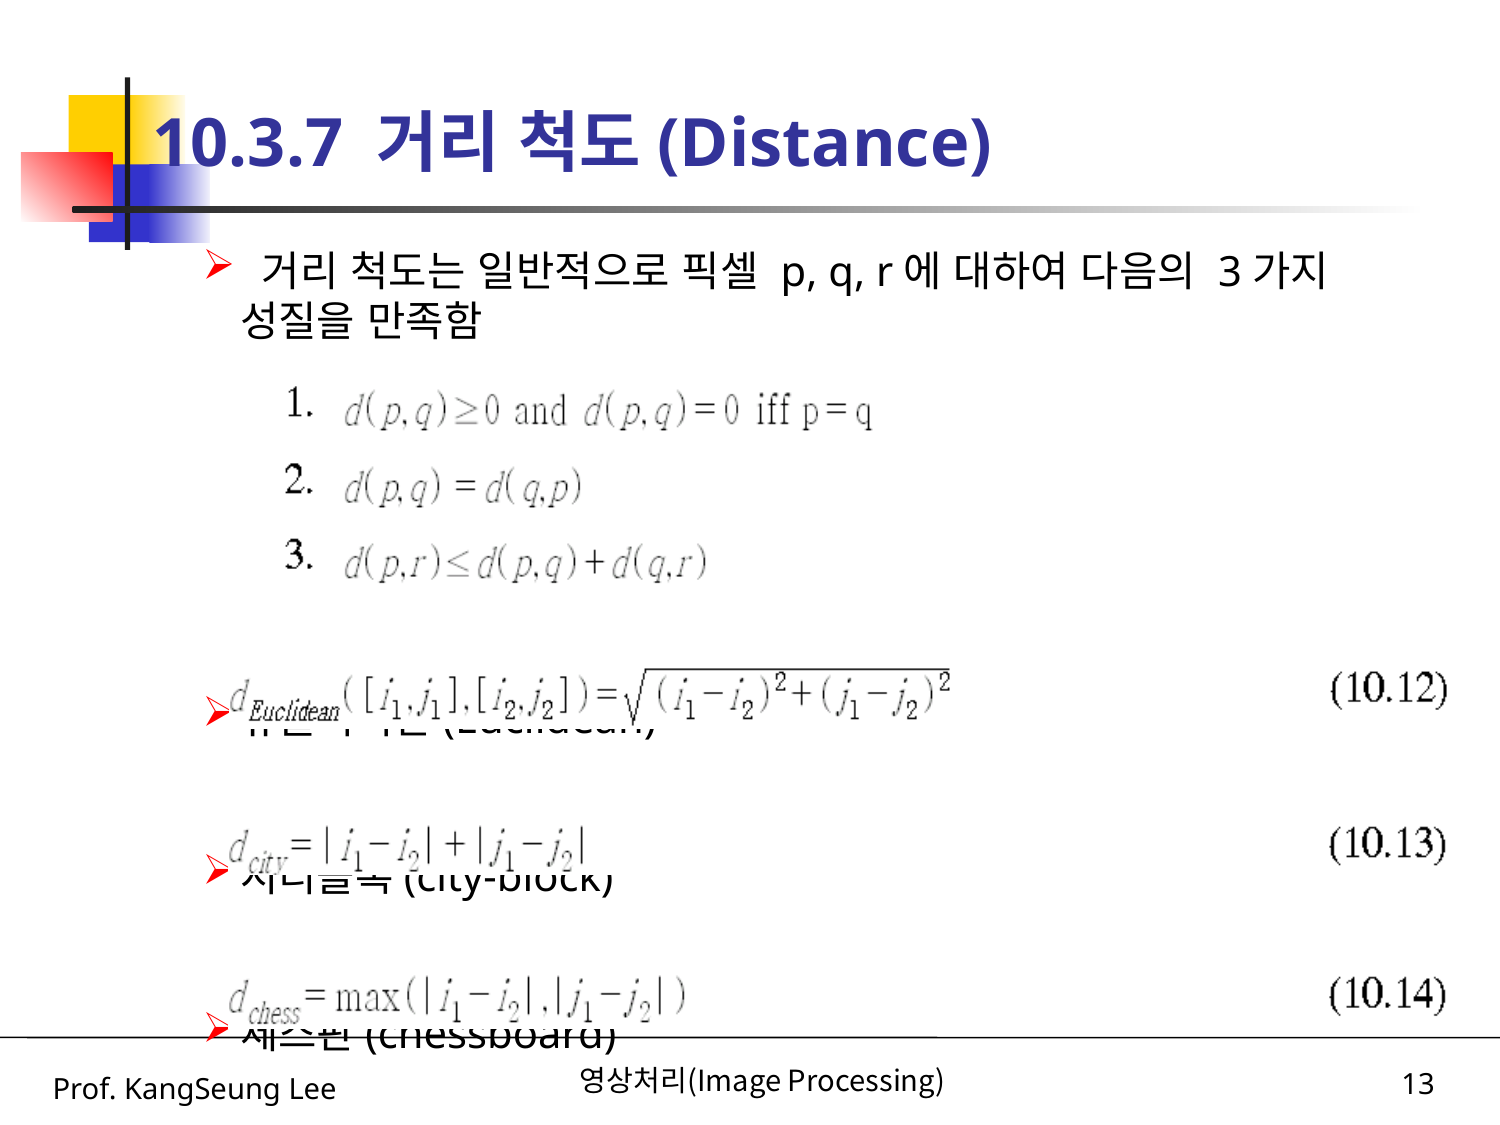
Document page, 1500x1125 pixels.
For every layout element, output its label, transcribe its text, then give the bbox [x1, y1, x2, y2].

slide_number 13 [1137, 1037, 1450, 1113]
list 거리 척도는 일반적으로 픽셀 p, q, r에 대하여 다음의 3가지 성질을 만족함 유클리디안(Euclidean) 시티블록(city-block) 체스판(chessboard) [37, 237, 1400, 1025]
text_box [228, 974, 1450, 1029]
slide_number Prof. KangSeung Lee [37, 1037, 375, 1113]
footer 영상처리(Image Processing) [525, 1037, 1000, 1113]
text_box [229, 664, 1450, 729]
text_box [274, 374, 889, 602]
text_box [228, 824, 1450, 875]
title 10.3.7 거리 척도(Distance) [137, 12, 1500, 188]
